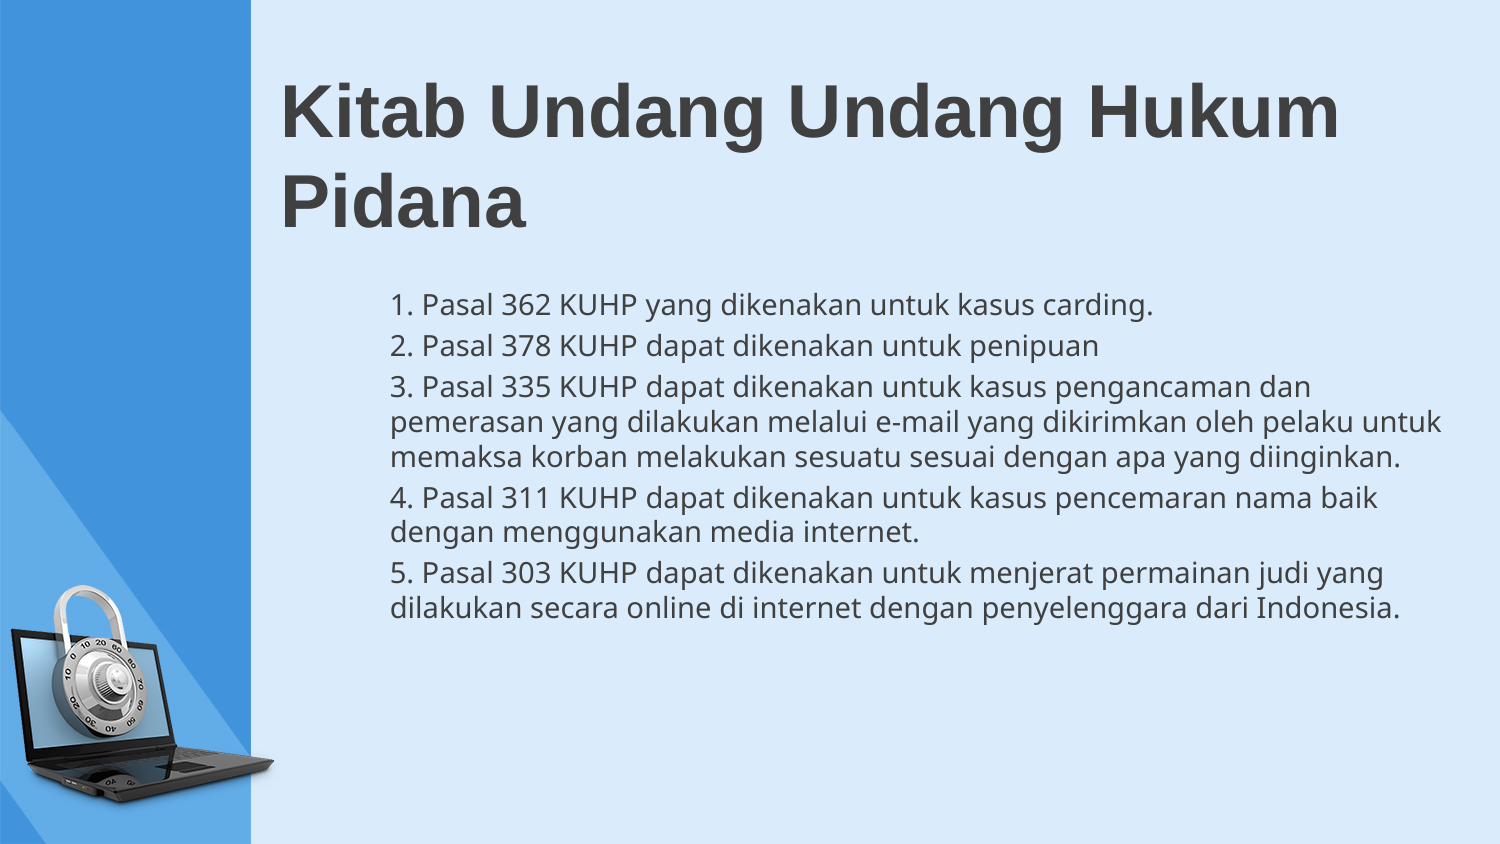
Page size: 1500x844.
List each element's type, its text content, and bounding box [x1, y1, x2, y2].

title Kitab Undang Undang Hukum Pidana [265, 79, 1500, 225]
list 1. Pasal 362 KUHP yang dikenakan untuk kasus carding. 2. Pasal 378 KUHP dapat dikenakan untuk penipuan 3. Pasal 335 KUHP dapat dikenakan untuk kasus pengancaman dan pemerasan yang dilakukan melalui e-mail yang dikirimkan oleh pelaku untuk memaksa korban melakukan sesuatu sesuai dengan apa yang diinginkan. 4. Pasal 311 KUHP dapat dikenakan untuk kasus pencemaran nama baik dengan menggunakan media internet. 5. Pasal 303 KUHP dapat dikenakan untuk menjerat permainan judi yang dilakukan secara online di internet dengan penyelenggara dari Indonesia. [324, 279, 1459, 771]
picture [0, 0, 1500, 844]
